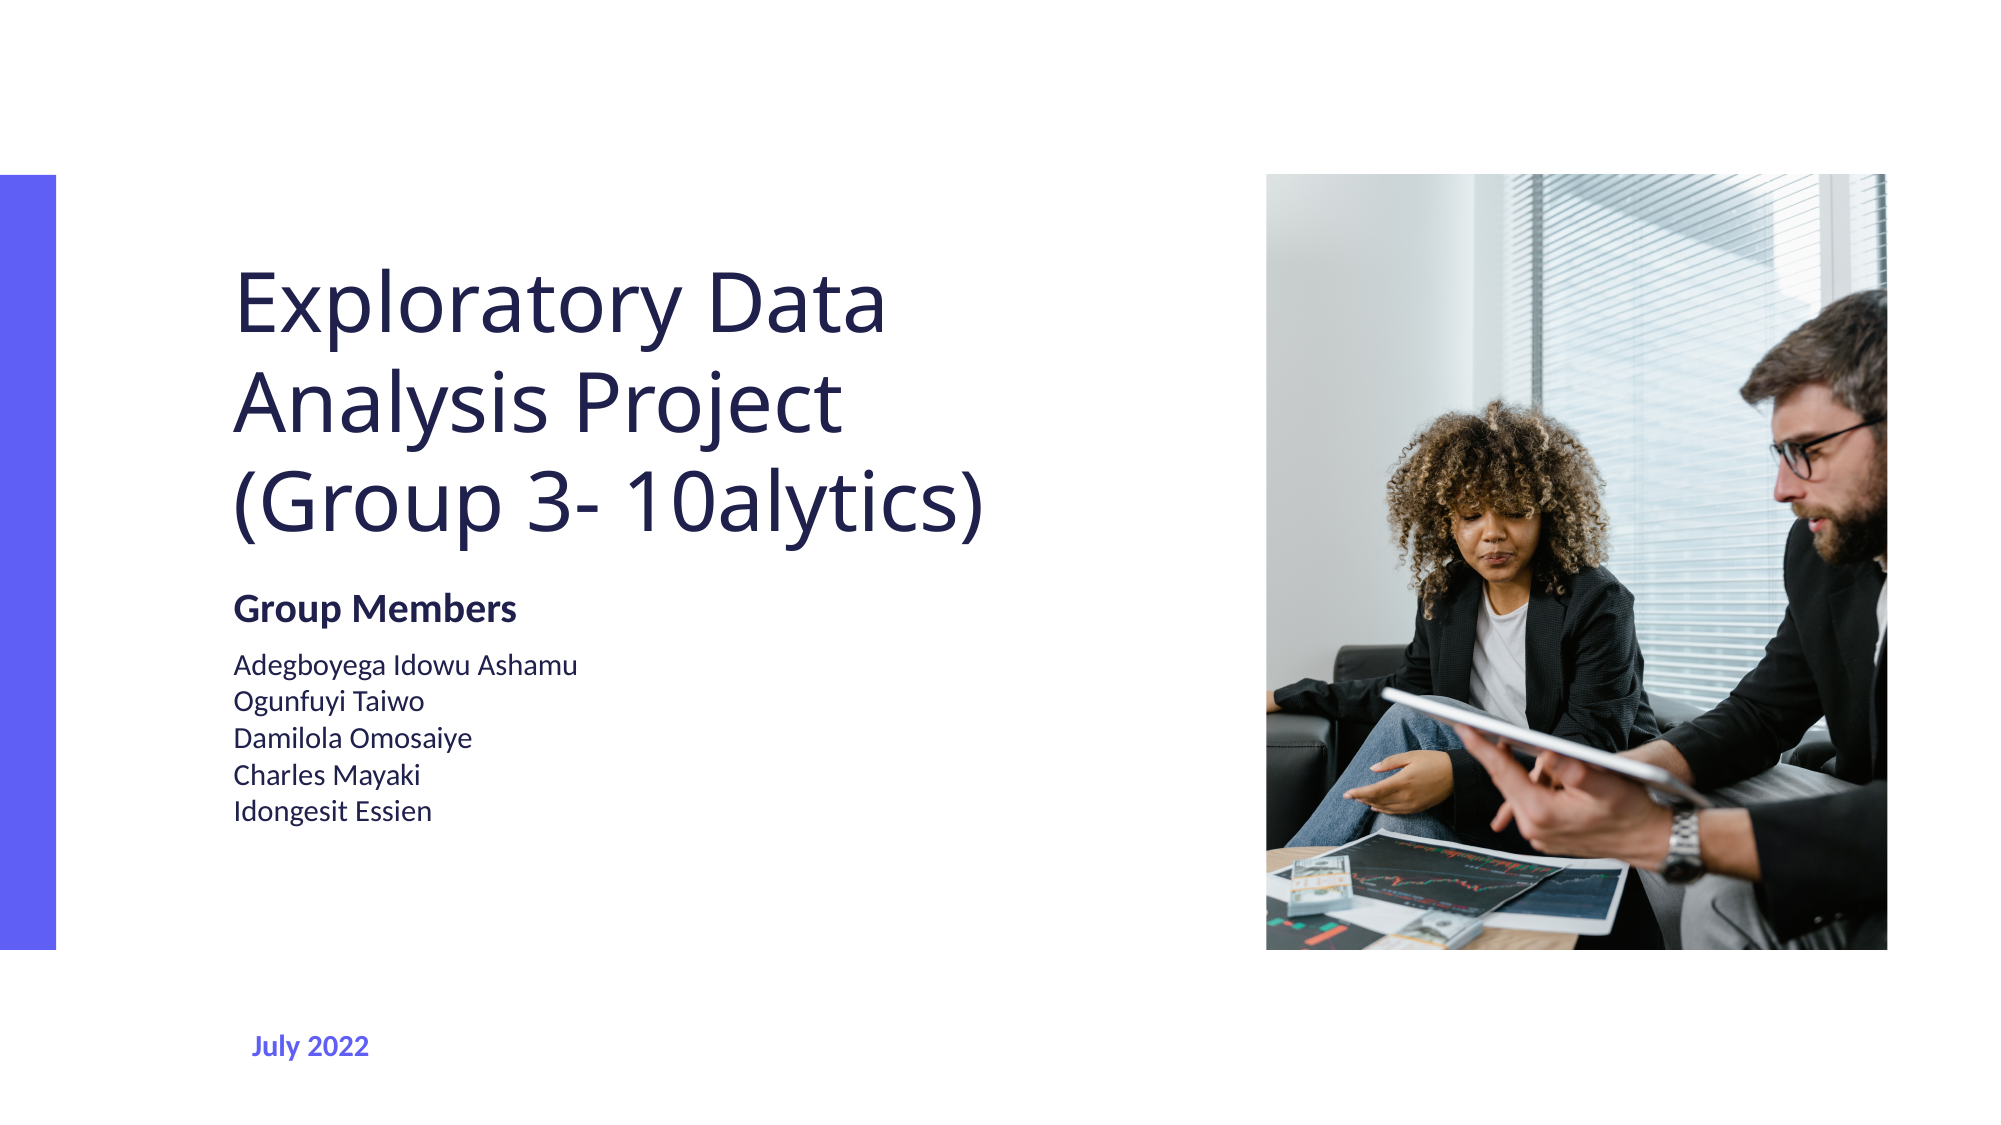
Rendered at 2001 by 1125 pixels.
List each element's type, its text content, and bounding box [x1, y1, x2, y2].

text_box Exploratory Data Analysis Project (Group 3- 10alytics) [218, 241, 1127, 459]
text_box July 2022 [237, 1018, 1194, 1069]
text_box Adegboyega Idowu Ashamu Ogunfuyi Taiwo Damilola Omosaiye Charles Mayaki Idongesit Essien [218, 637, 1127, 864]
text_box [0, 174, 57, 950]
text_box Group Members [218, 573, 1127, 637]
picture [1266, 174, 1888, 950]
